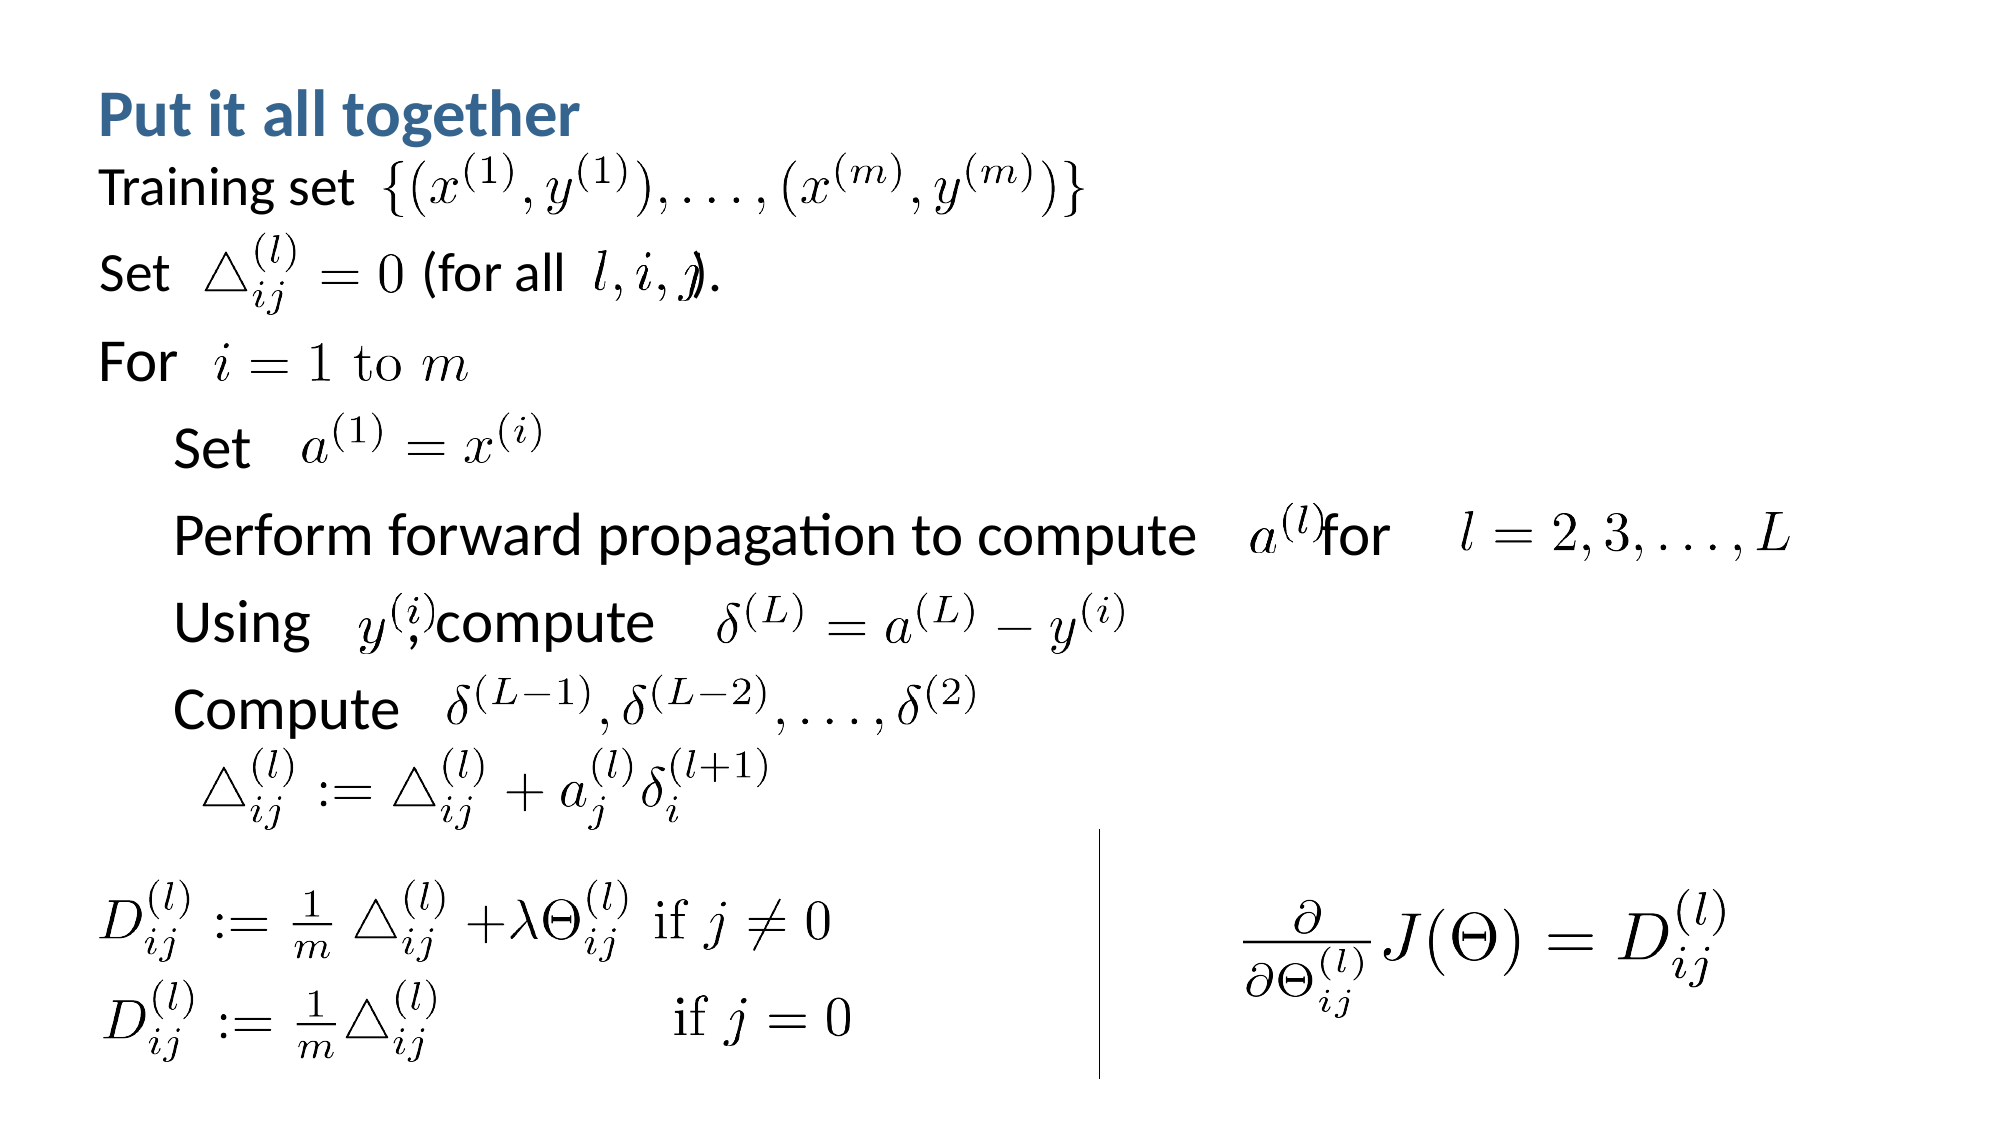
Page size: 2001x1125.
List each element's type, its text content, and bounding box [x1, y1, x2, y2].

picture [99, 879, 830, 962]
picture [103, 979, 436, 1062]
picture [1243, 888, 1725, 1018]
picture [674, 995, 850, 1046]
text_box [83, 312, 2000, 830]
text_box Put it all together [83, 62, 1684, 158]
text_box Set (for all ). [85, 228, 1061, 310]
text_box Training set [83, 142, 1484, 224]
picture [383, 152, 1084, 217]
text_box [204, 232, 700, 312]
